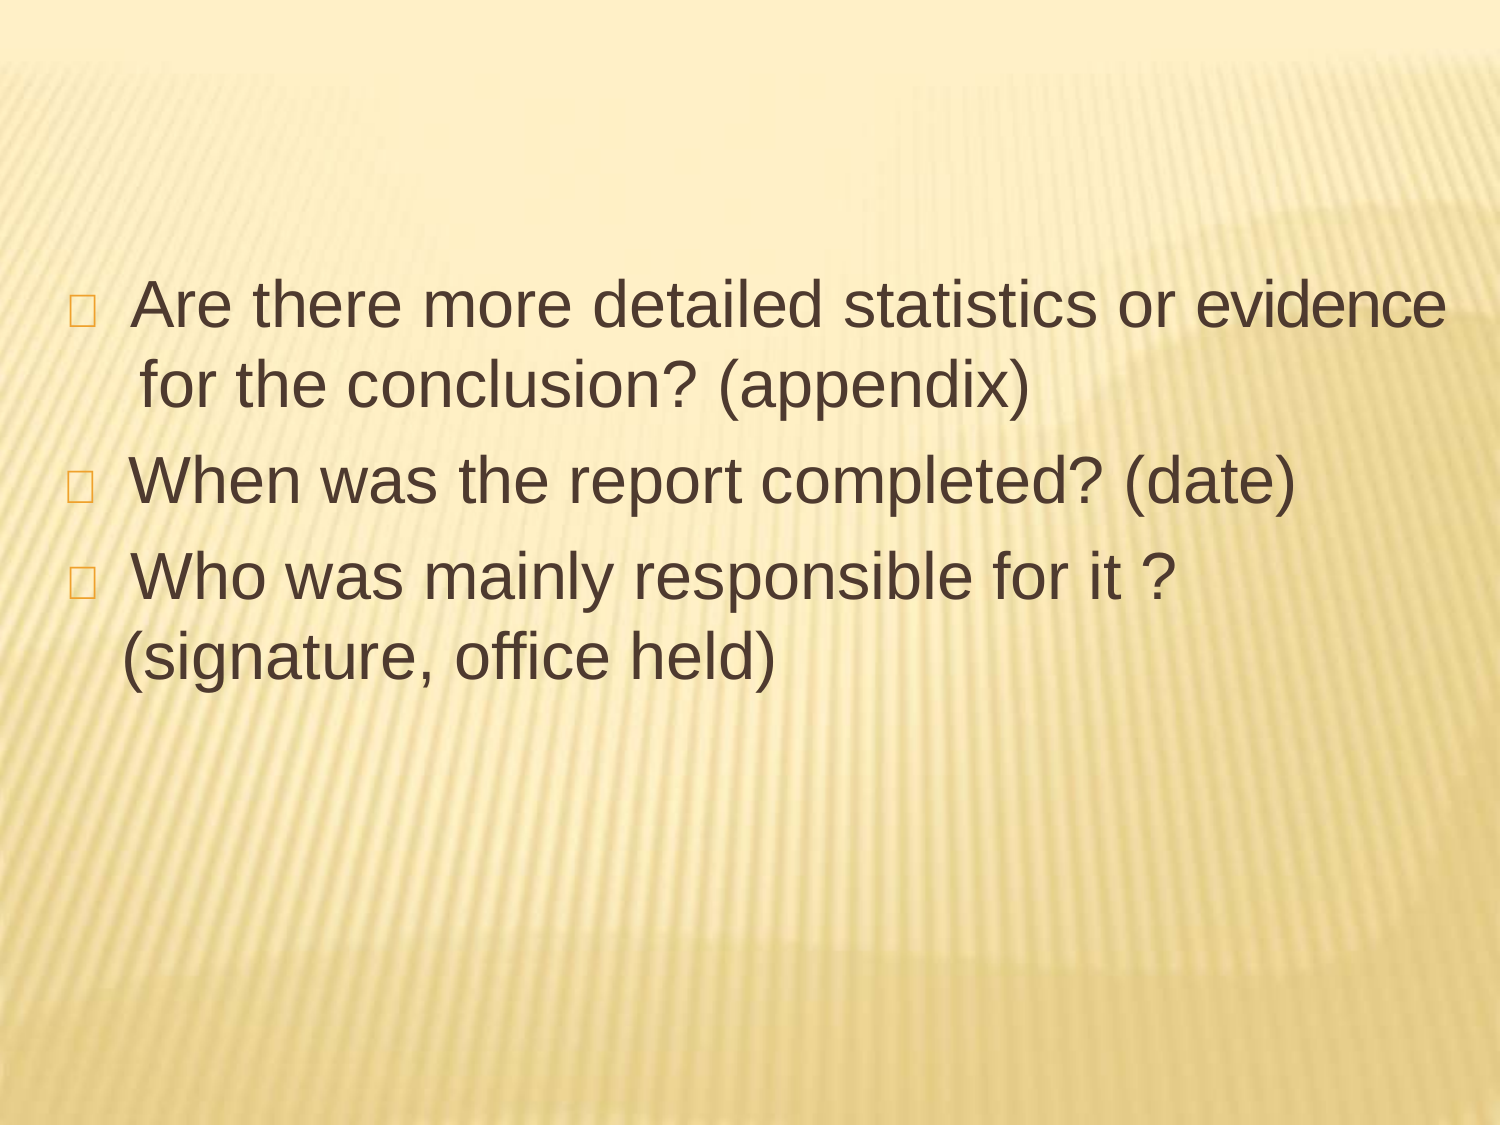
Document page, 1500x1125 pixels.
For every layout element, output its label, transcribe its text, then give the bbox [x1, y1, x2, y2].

text_box  Are there more detailed statistics or evidence for the conclusion? (appendix)  When was the report completed? (date)  Who was mainly responsible for it ? (signature, office held) [62, 258, 1458, 693]
text_box [84, 171, 1500, 175]
picture [0, 0, 1500, 1125]
